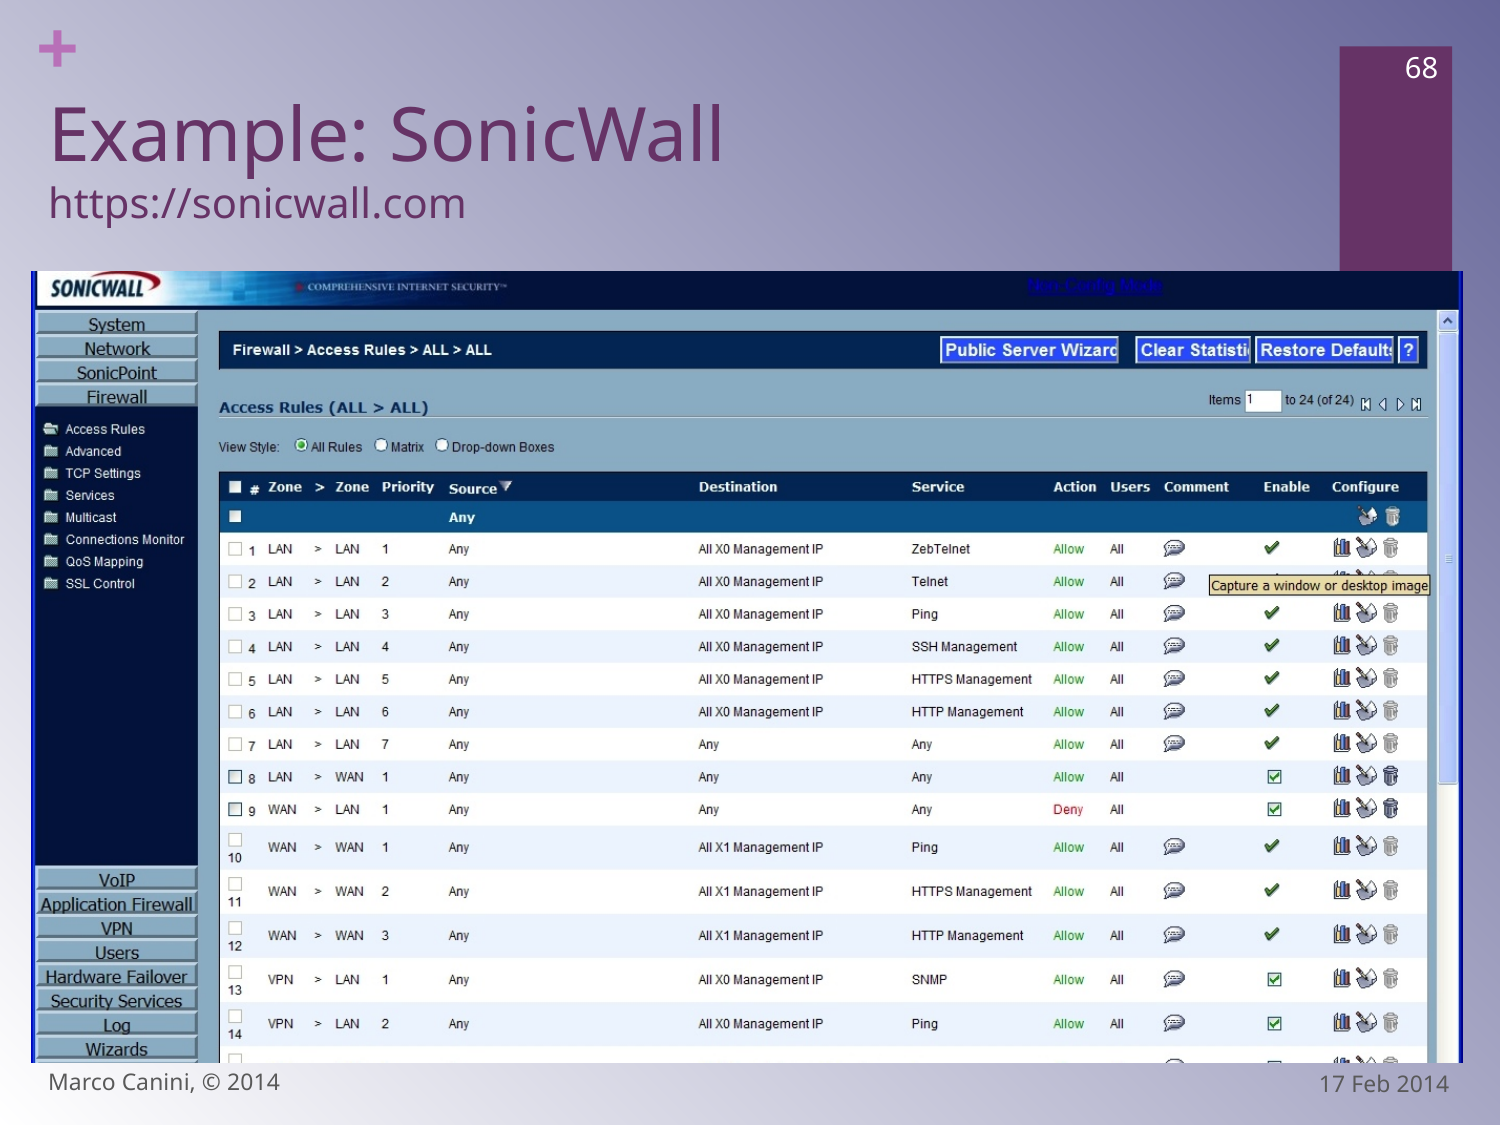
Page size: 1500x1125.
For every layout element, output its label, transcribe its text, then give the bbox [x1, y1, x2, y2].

picture [30, 270, 1463, 1063]
slide_number 68 [1362, 39, 1454, 100]
footer Marco Canini, © 2014 [33, 1073, 1038, 1114]
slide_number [1114, 1070, 1465, 1114]
title Example: SonicWall https://sonicwall.com [33, 79, 1322, 263]
